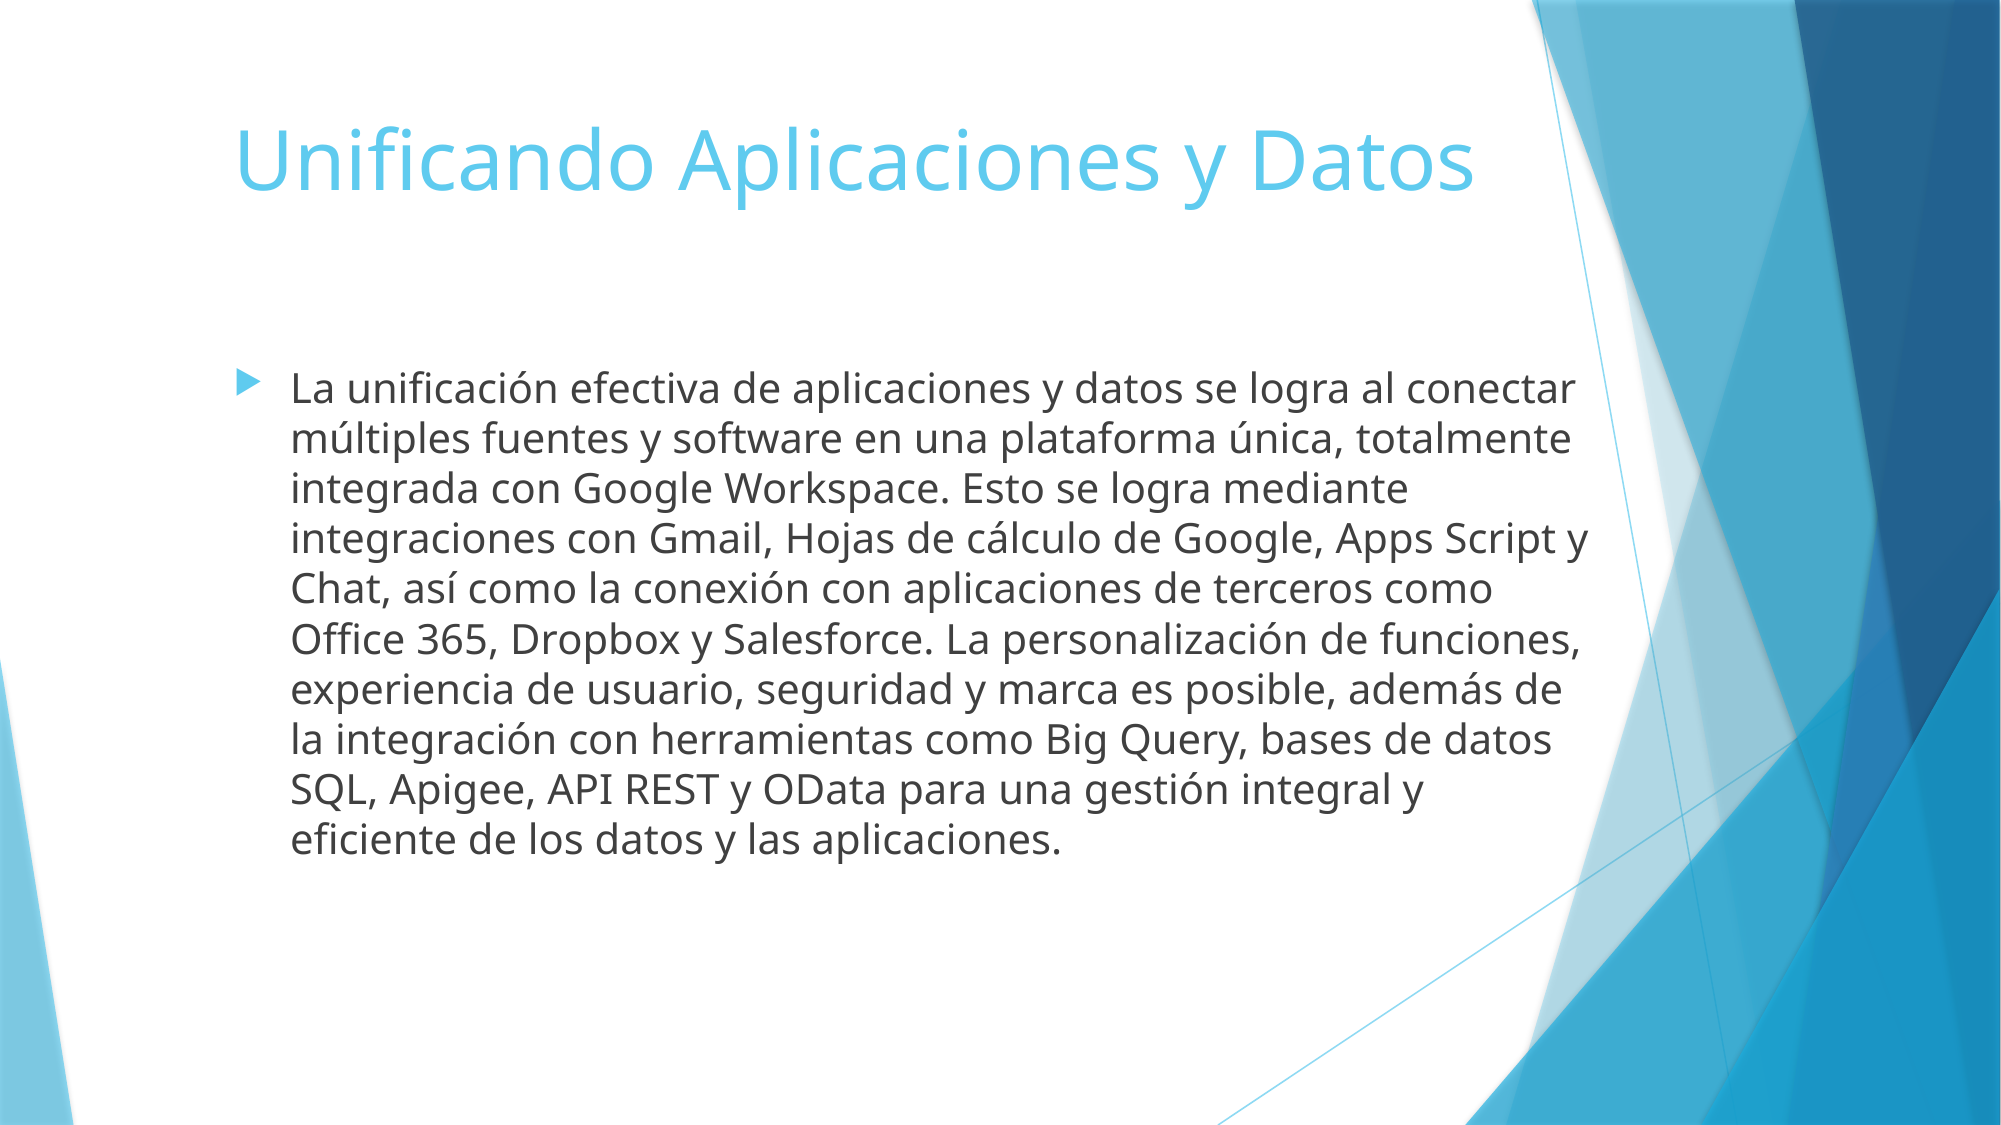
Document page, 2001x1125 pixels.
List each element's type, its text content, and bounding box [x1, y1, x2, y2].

list La unificación efectiva de aplicaciones y datos se logra al conectar múltiples fuentes y software en una plataforma única, totalmente integrada con Google Workspace. Esto se logra mediante integraciones con Gmail, Hojas de cálculo de Google, Apps Script y Chat, así como la conexión con aplicaciones de terceros como Office 365, Dropbox y Salesforce. La personalización de funciones, experiencia de usuario, seguridad y marca es posible, además de la integración con herramientas como Big Query, bases de datos SQL, Apigee, API REST y OData para una gestión integral y eficiente de los datos y las aplicaciones. [218, 354, 1609, 917]
title Unificando Aplicaciones y Datos [218, 99, 1629, 317]
